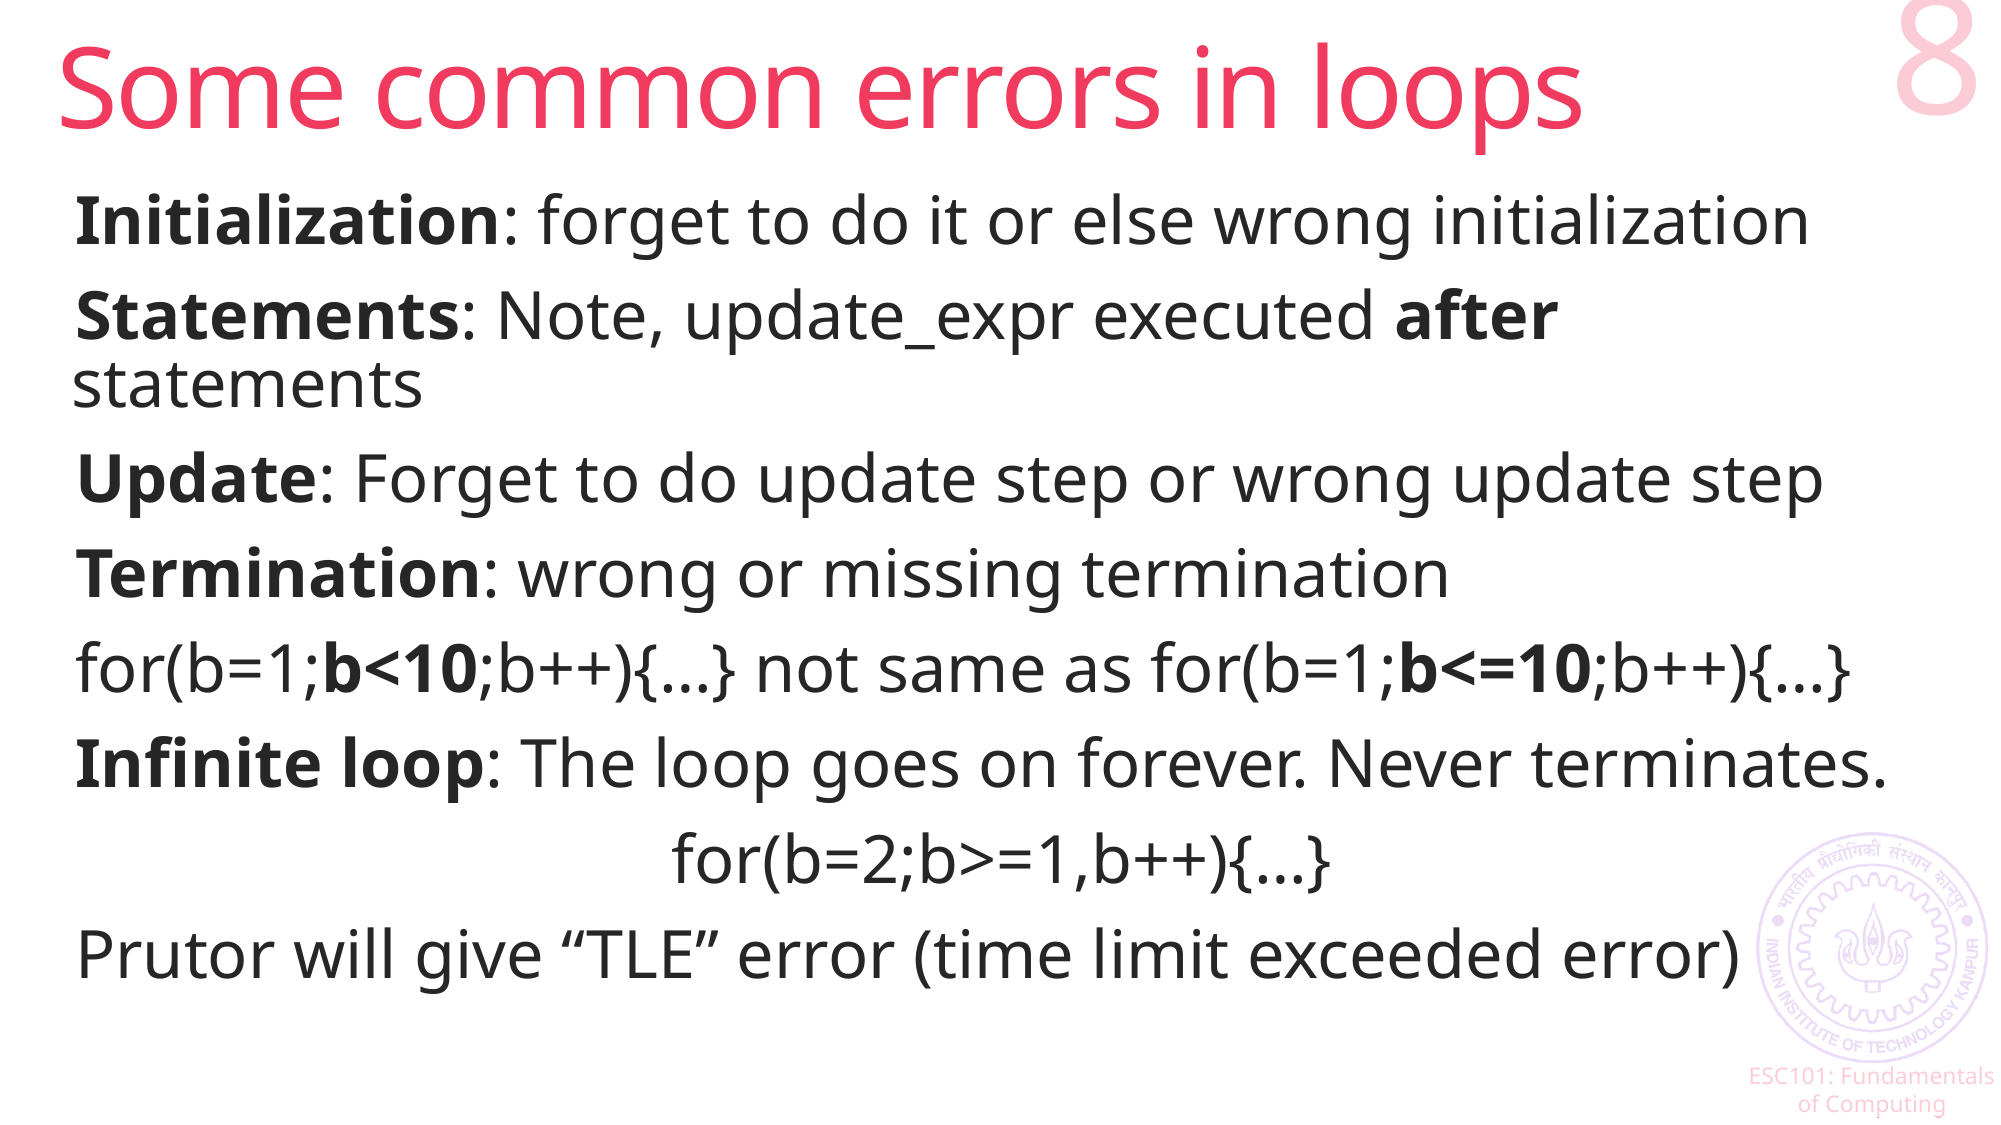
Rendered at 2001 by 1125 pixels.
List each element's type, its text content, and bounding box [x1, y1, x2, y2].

list Initialization: forget to do it or else wrong initialization Statements: Note, update_expr executed after statements Update: Forget to do update step or wrong update step Termination: wrong or missing termination for(b=1;b<10;b++){…} not same as for(b=1;b<=10;b++){…} Infinite loop: The loop goes on forever. Never terminates. for(b=2;b>=1,b++){…} Prutor will give “TLE” error (time limit exceeded error) [41, 182, 1945, 1052]
title Some common errors in loops [41, 5, 1945, 182]
slide_number 8 [1520, 6, 2000, 183]
